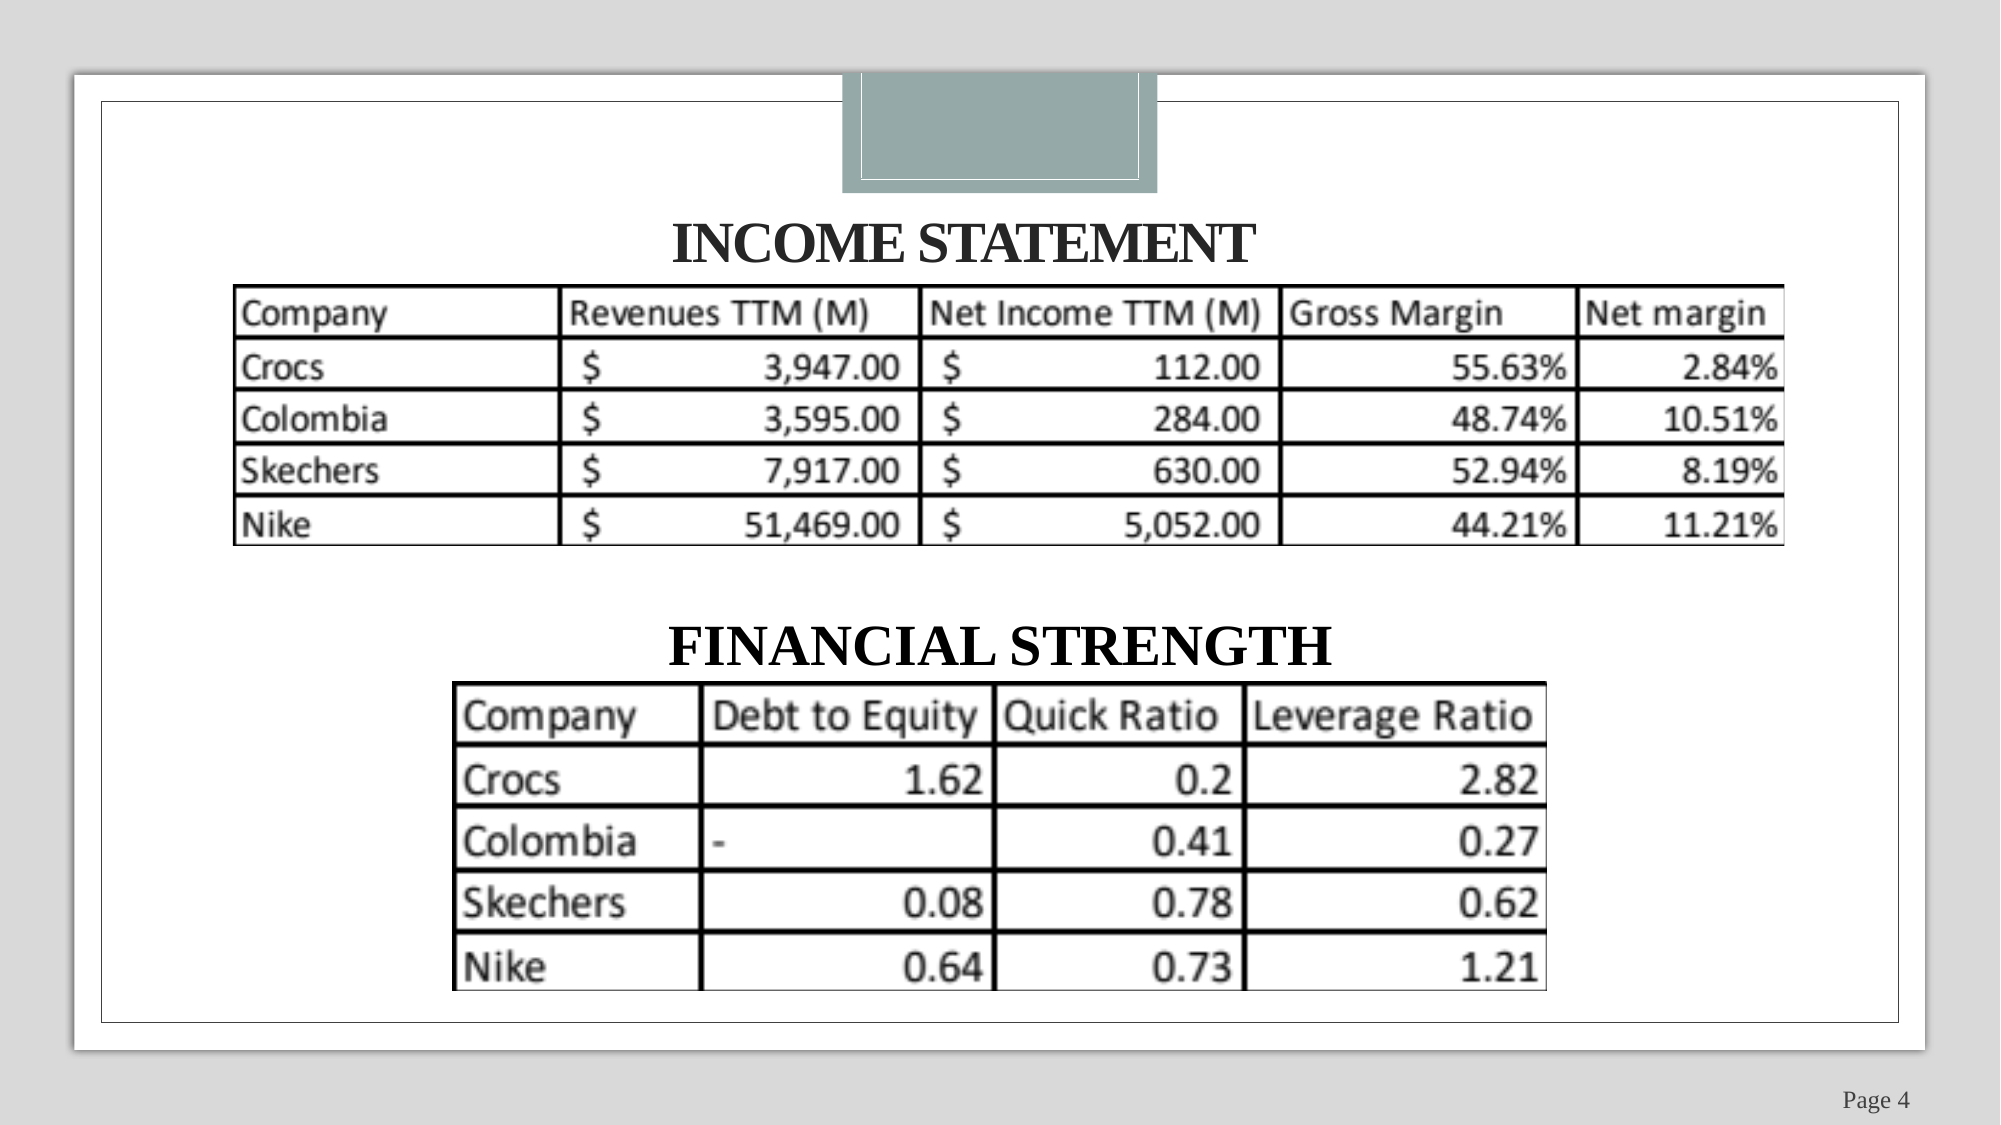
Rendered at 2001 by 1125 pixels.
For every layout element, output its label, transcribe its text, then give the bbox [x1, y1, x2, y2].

picture [451, 681, 1547, 991]
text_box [861, 207, 1139, 281]
text_box [101, 101, 1899, 1023]
text_box FINANCIAL STRENGTH [489, 600, 1512, 677]
text_box [841, 72, 1158, 194]
picture [232, 284, 1785, 546]
title Income Statement [178, 220, 855, 271]
slide_number Page 4 [1787, 1061, 1925, 1122]
title Income Statement [1145, 220, 1750, 271]
text_box [0, 0, 2000, 1125]
text_box [74, 74, 1925, 1050]
